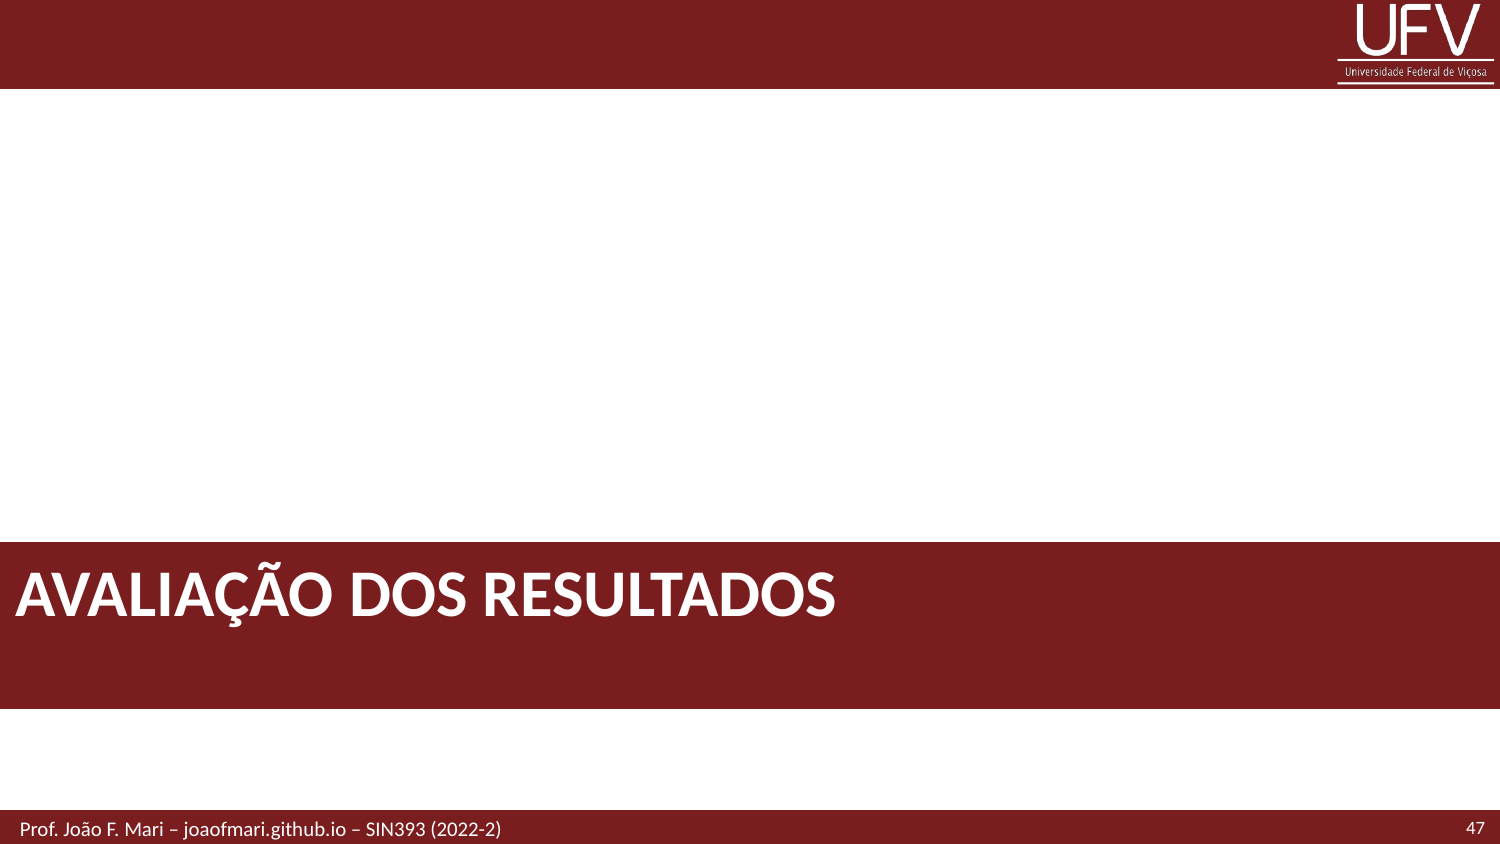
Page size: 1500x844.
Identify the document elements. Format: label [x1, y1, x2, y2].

footer [0, 812, 1034, 844]
slide_number [1328, 811, 1500, 844]
title [0, 542, 1500, 710]
picture [1330, 0, 1500, 92]
